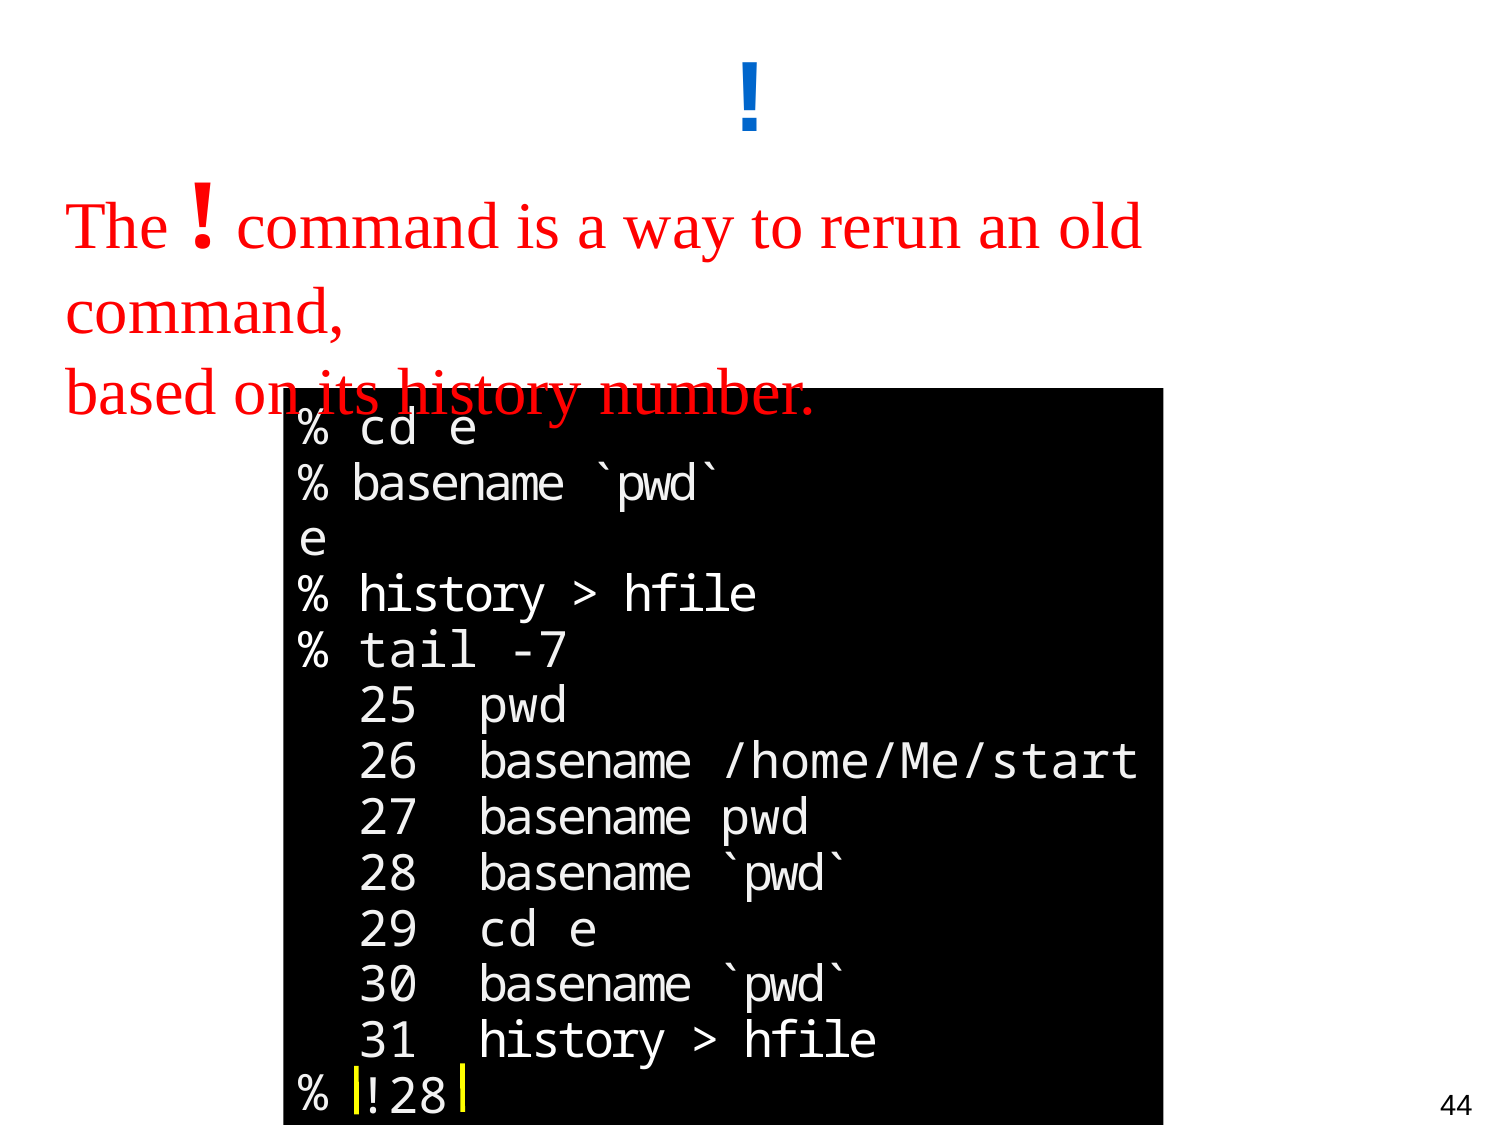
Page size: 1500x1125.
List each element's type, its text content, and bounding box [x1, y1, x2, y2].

list The ! command is a way to rerun an old command, based on its history number. [49, 148, 1451, 670]
text_box 44 [1399, 1078, 1488, 1125]
title ! [74, 0, 1426, 148]
text_box % [283, 1052, 332, 1125]
text_box % cd e % basename `pwd` e % history > hfile % tail -7 25 pwd 26 basename /home/Me/start 27 basename pwd 28 basename `pwd` 29 cd e 30 basename `pwd` 31 history > hfile % !28 [283, 670, 1164, 1125]
